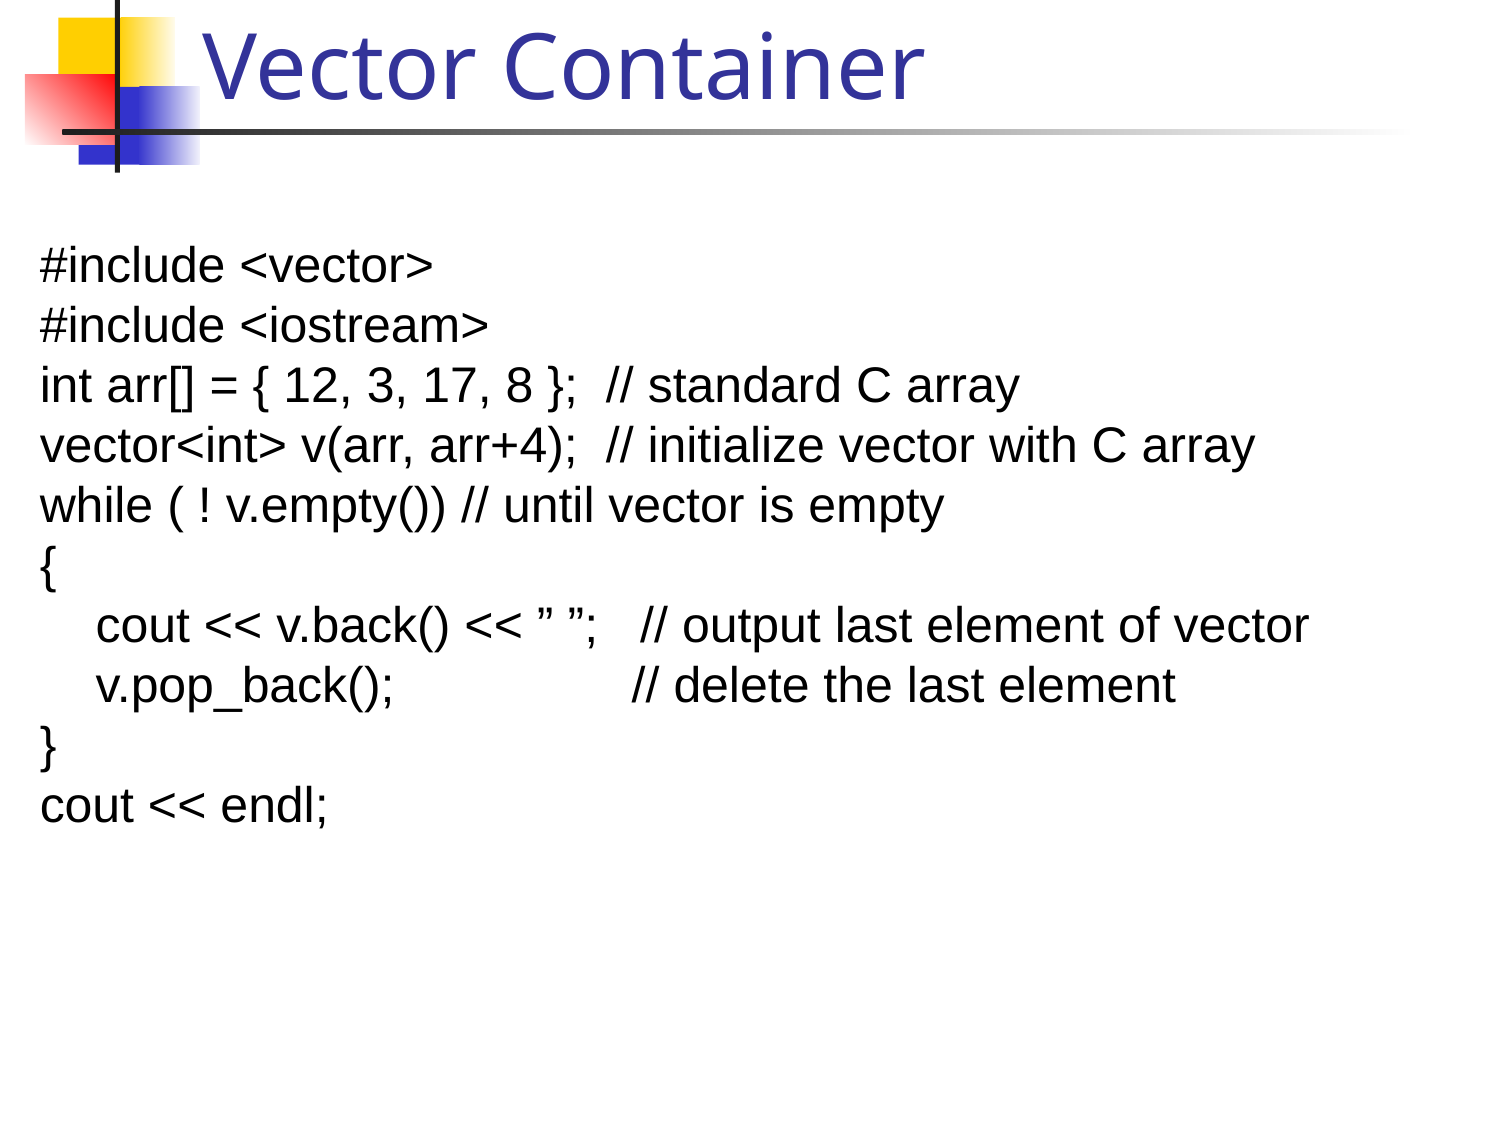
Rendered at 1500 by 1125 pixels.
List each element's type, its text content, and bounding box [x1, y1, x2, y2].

text_box Vector Container [187, 0, 1466, 125]
text_box #include <vector> #include <iostream> int arr[] = { 12, 3, 17, 8 }; // standard C array vector<int> v(arr, arr+4); // initialize vector with C array while ( ! v.empty()) // until vector is empty { cout << v.back() << ” ”; // output last element of vector v.pop_back(); // delete the last element } cout << endl; [24, 224, 1469, 1006]
